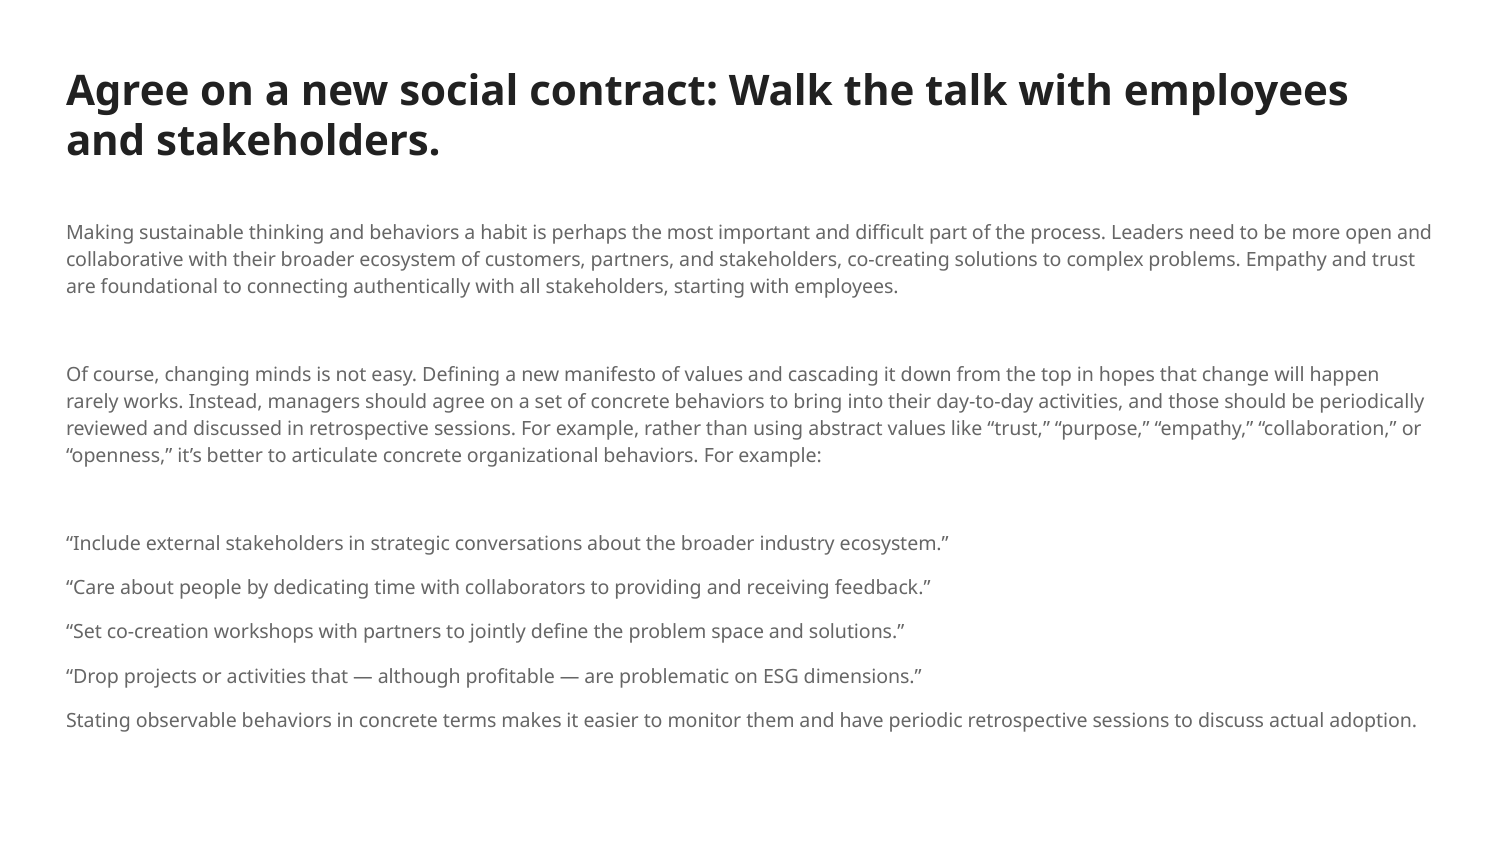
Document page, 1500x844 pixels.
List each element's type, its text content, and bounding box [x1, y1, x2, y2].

title Agree on a new social contract: Walk the talk with employees and stakeholders. [51, 48, 1449, 180]
list Making sustainable thinking and behaviors a habit is perhaps the most important and difficult part of the process. Leaders need to be more open and collaborative with their broader ecosystem of customers, partners, and stakeholders, co-creating solutions to complex problems. Empathy and trust are foundational to connecting authentically with all stakeholders, starting with employees. Of course, changing minds is not easy. Defining a new manifesto of values and cascading it down from the top in hopes that change will happen rarely works. Instead, managers should agree on a set of concrete behaviors to bring into their day-to-day activities, and those should be periodically reviewed and discussed in retrospective sessions. For example, rather than using abstract values like “trust,” “purpose,” “empathy,” “collaboration,” or “openness,” it’s better to articulate concrete organizational behaviors. For example: “Include external stakeholders in strategic conversations about the broader industry ecosystem.” “Care about people by dedicating time with collaborators to providing and receiving feedback.” “Set co-creation workshops with partners to jointly define the problem space and solutions.” “Drop projects or activities that — although profitable — are problematic on ESG dimensions.” Stating observable behaviors in concrete terms makes it easier to monitor them and have periodic retrospective sessions to discuss actual adoption. [51, 201, 1449, 750]
